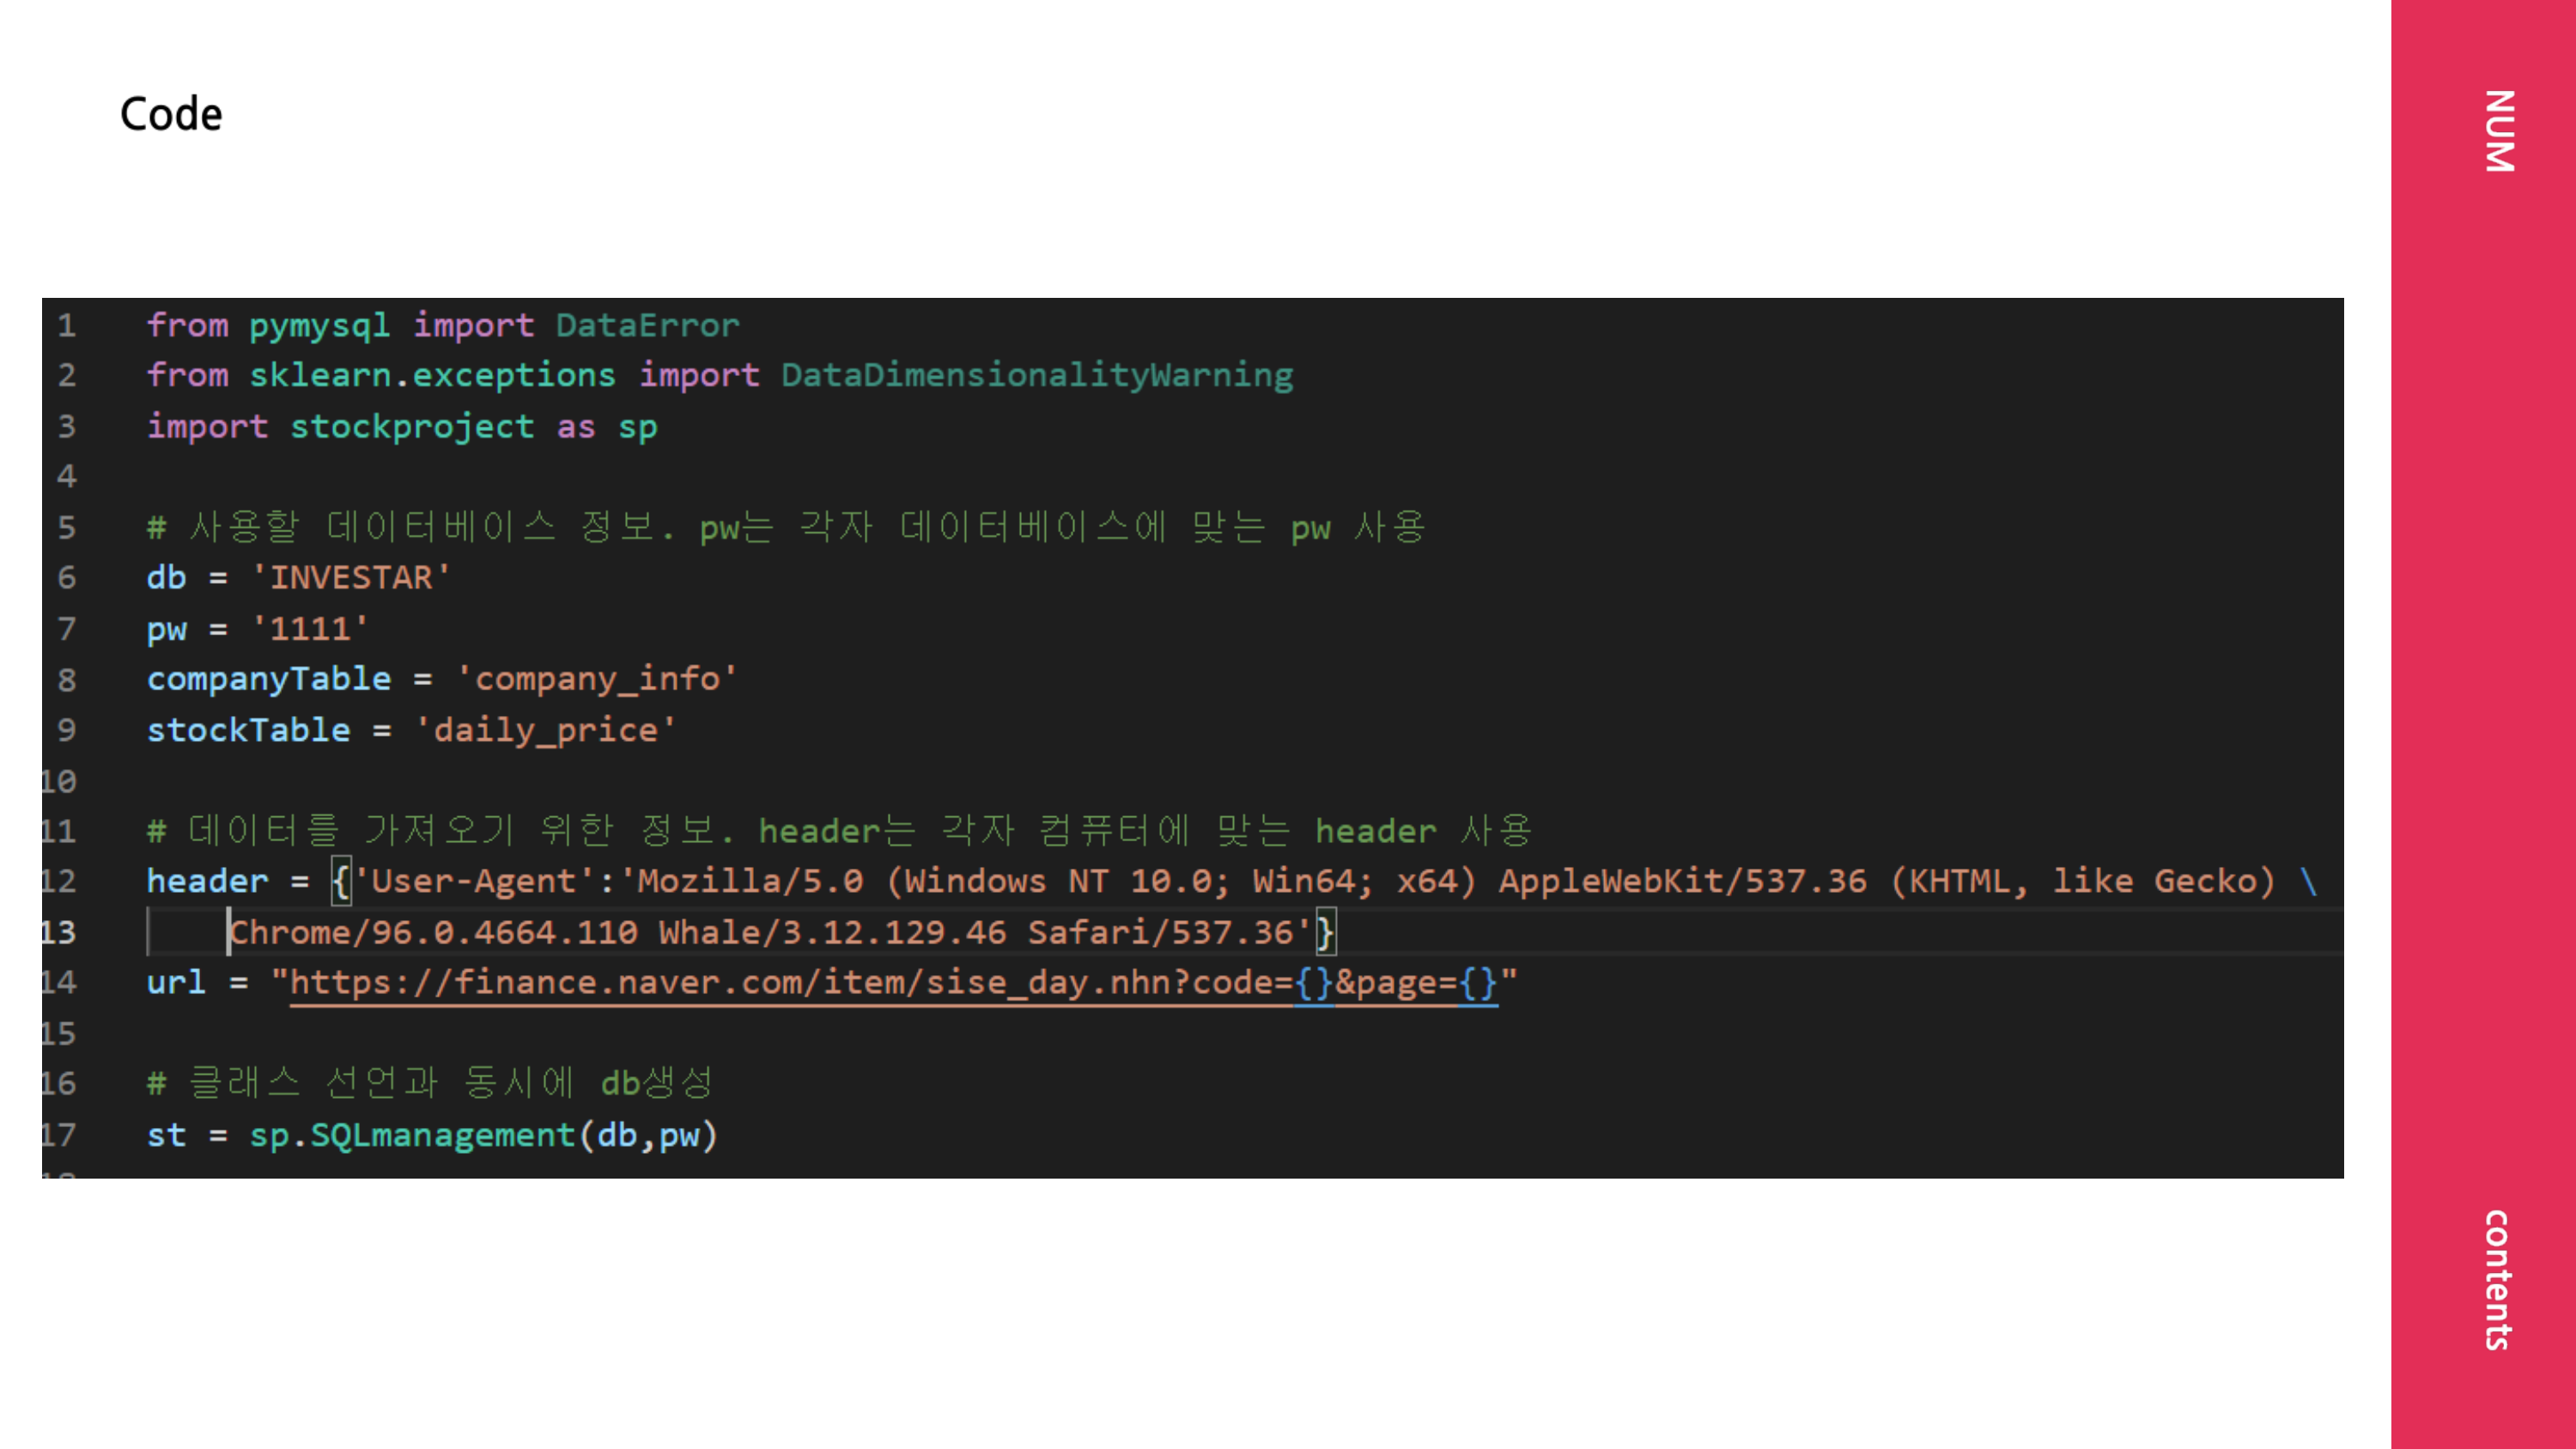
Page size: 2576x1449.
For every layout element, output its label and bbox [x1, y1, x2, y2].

picture [41, 298, 2344, 1179]
text_box [2475, 88, 2526, 1352]
picture [112, 76, 241, 150]
text_box [2391, 0, 2576, 1449]
